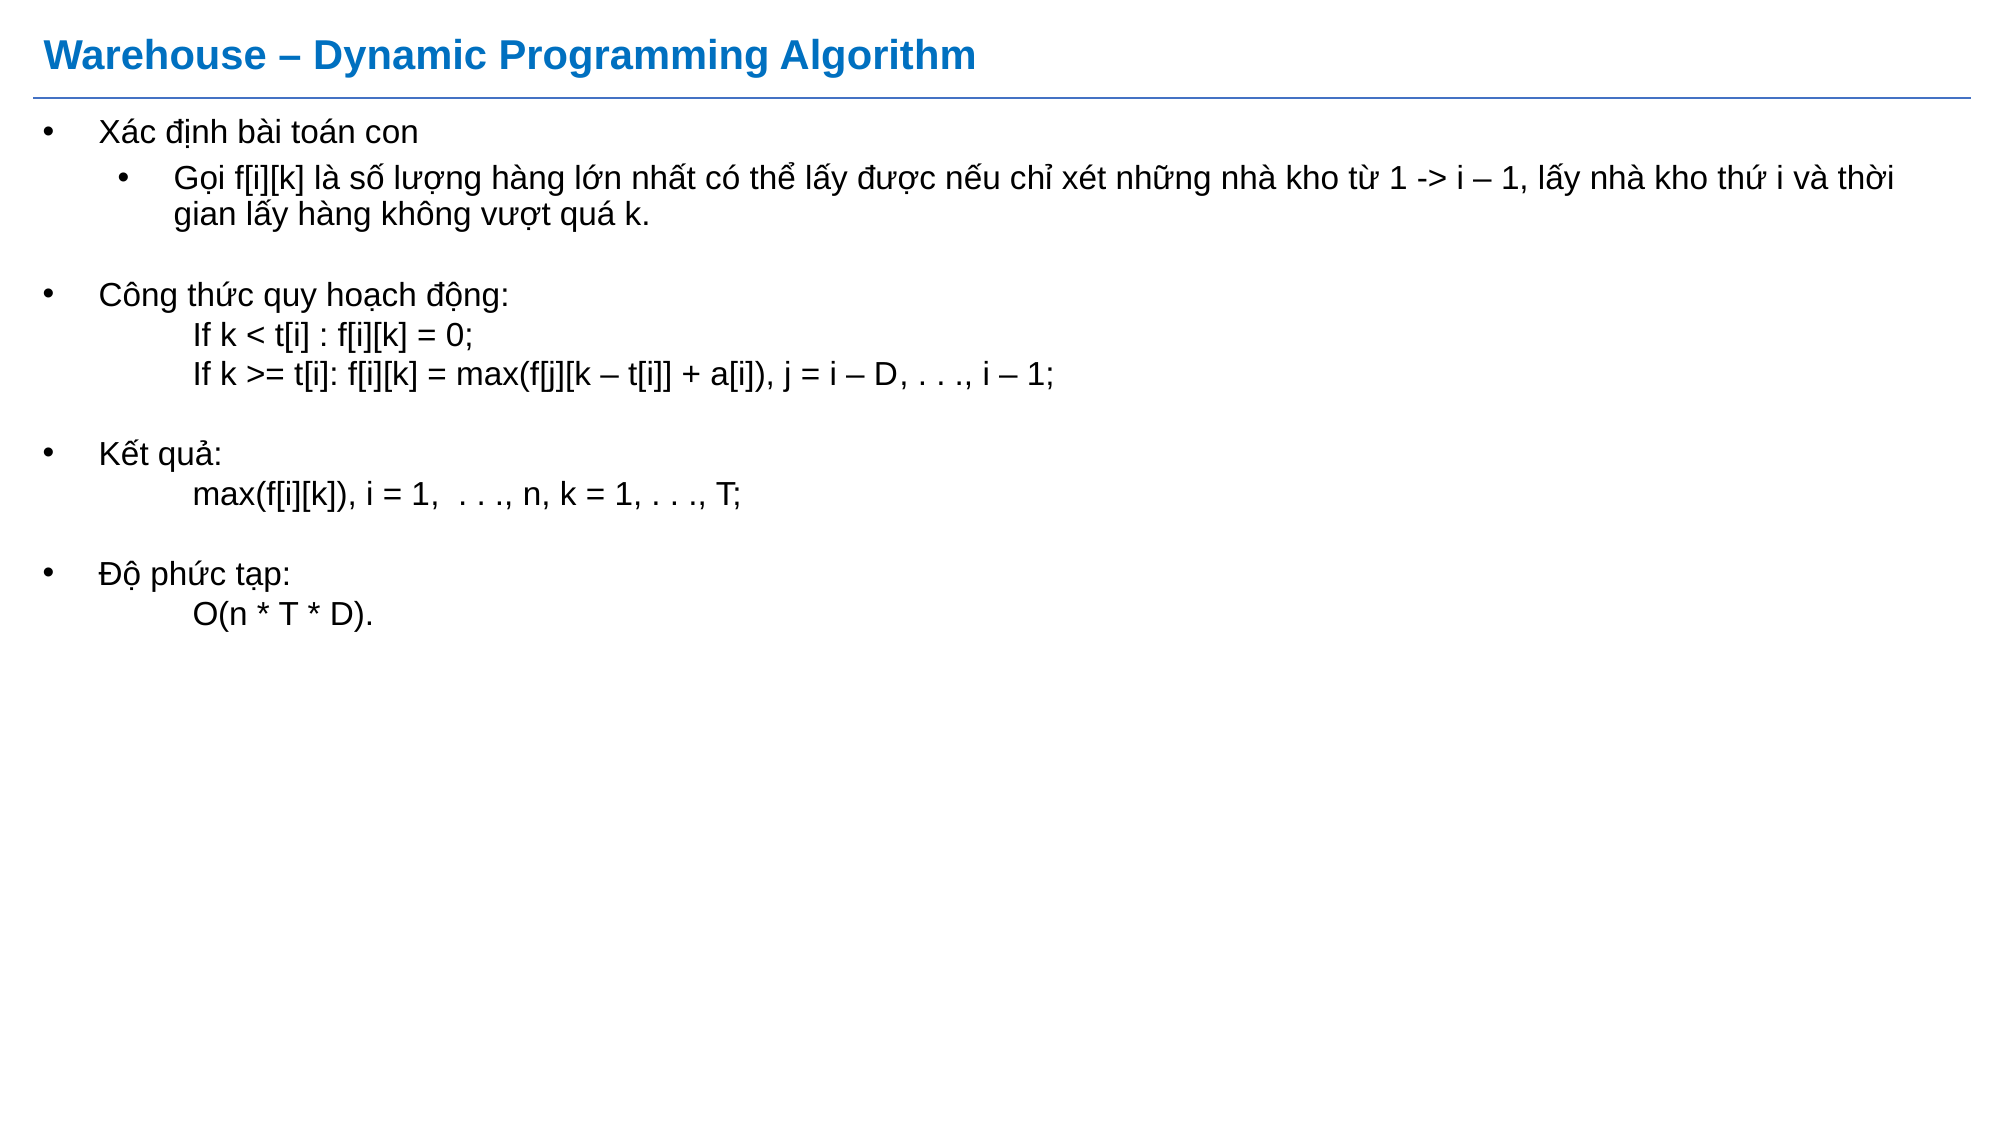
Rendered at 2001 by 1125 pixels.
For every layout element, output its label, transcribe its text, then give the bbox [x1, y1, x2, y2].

title Warehouse – Dynamic Programming Algorithm [28, 11, 1967, 101]
list Xác định bài toán con Gọi f[i][k] là số lượng hàng lớn nhất có thể lấy được nếu chỉ xét những nhà kho từ 1 -> i – 1, lấy nhà kho thứ i và thời gian lấy hàng không vượt quá k. Công thức quy hoạch động: If k < t[i] : f[i][k] = 0; If k >= t[i]: f[i][k] = max(f[j][k – t[i]] + a[i]), j = i – D, . . ., i – 1; Kết quả: max(f[i][k]), i = 1, . . ., n, k = 1, . . ., T; Độ phức tạp: O(n * T * D). [27, 103, 1972, 1104]
